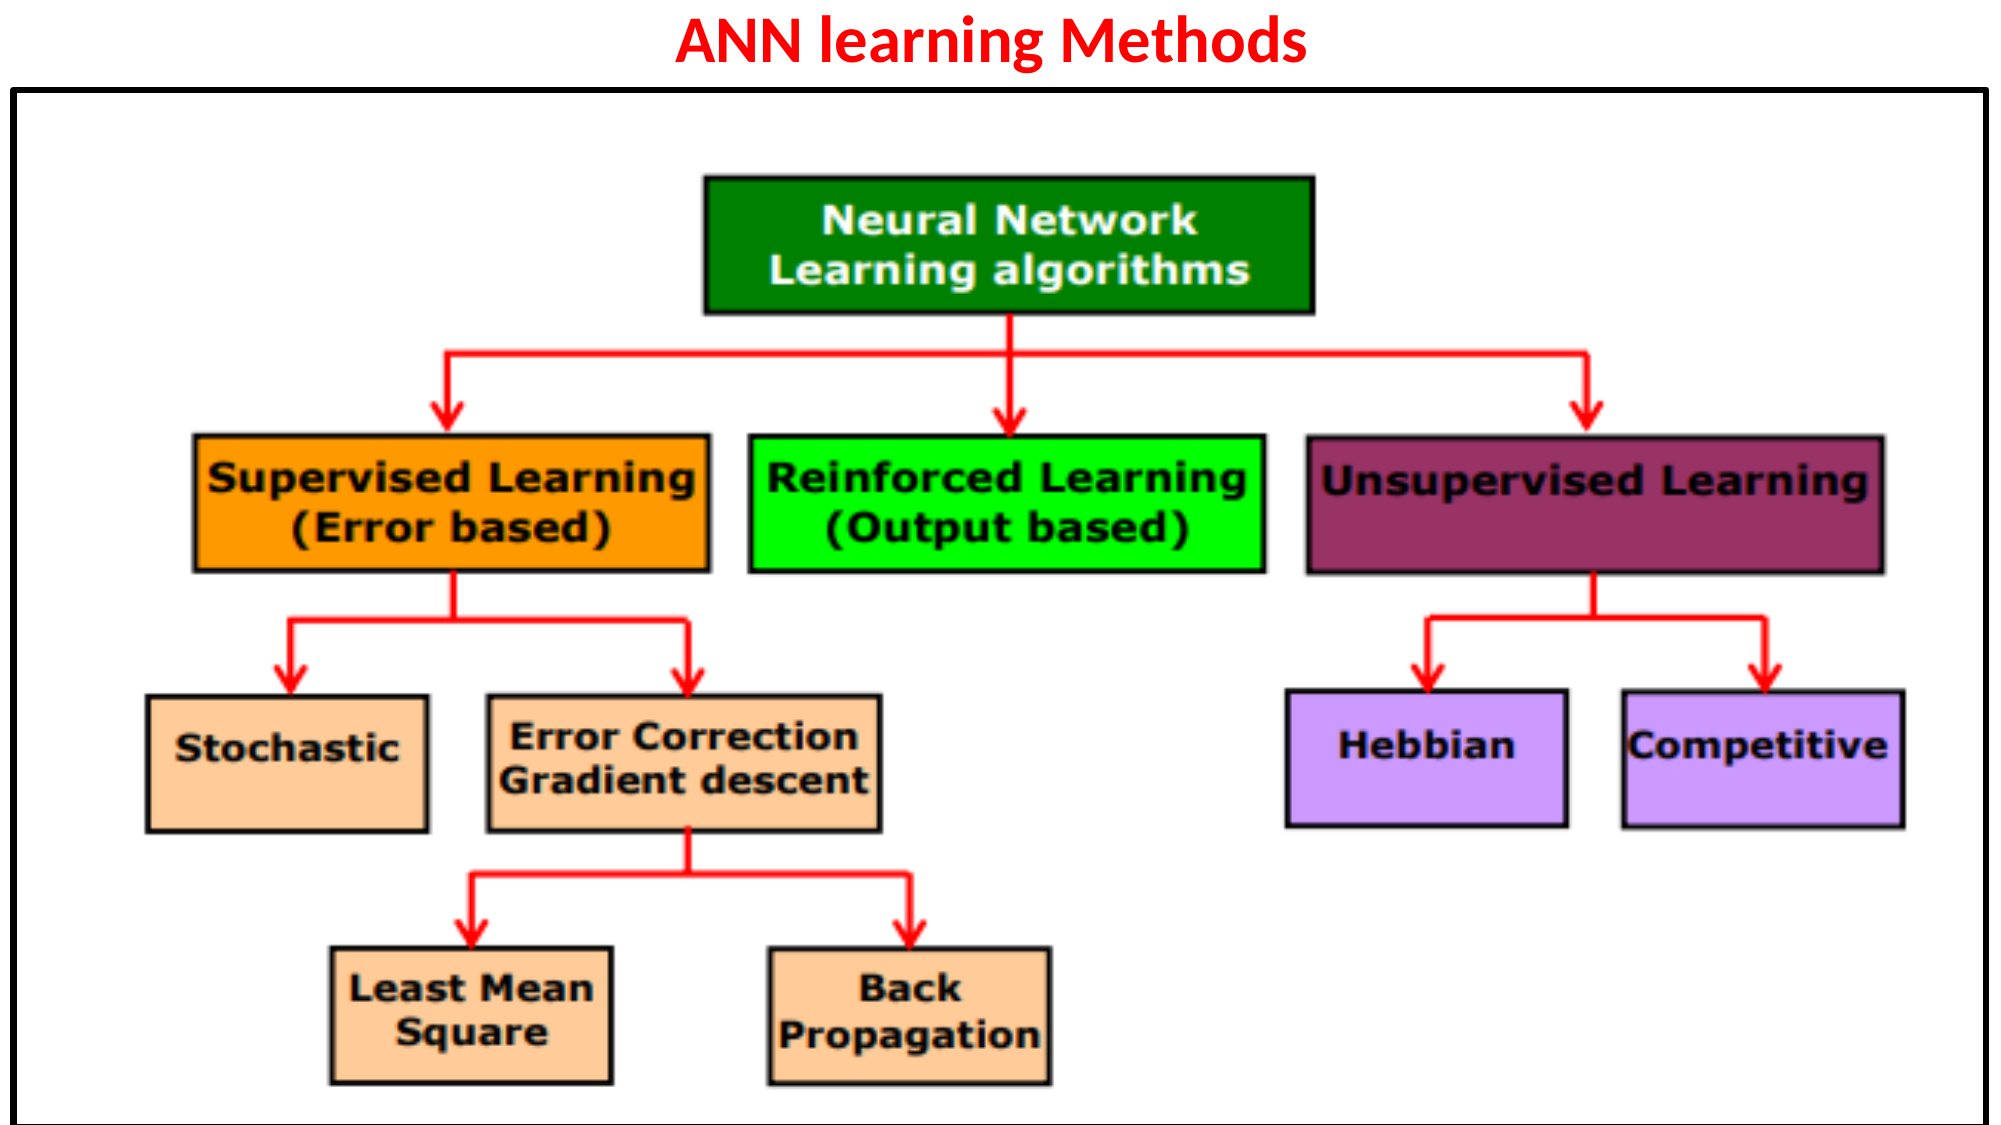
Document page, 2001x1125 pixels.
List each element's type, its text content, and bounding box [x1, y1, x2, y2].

picture [16, 92, 1984, 1125]
title ANN learning Methods [0, 0, 2000, 91]
